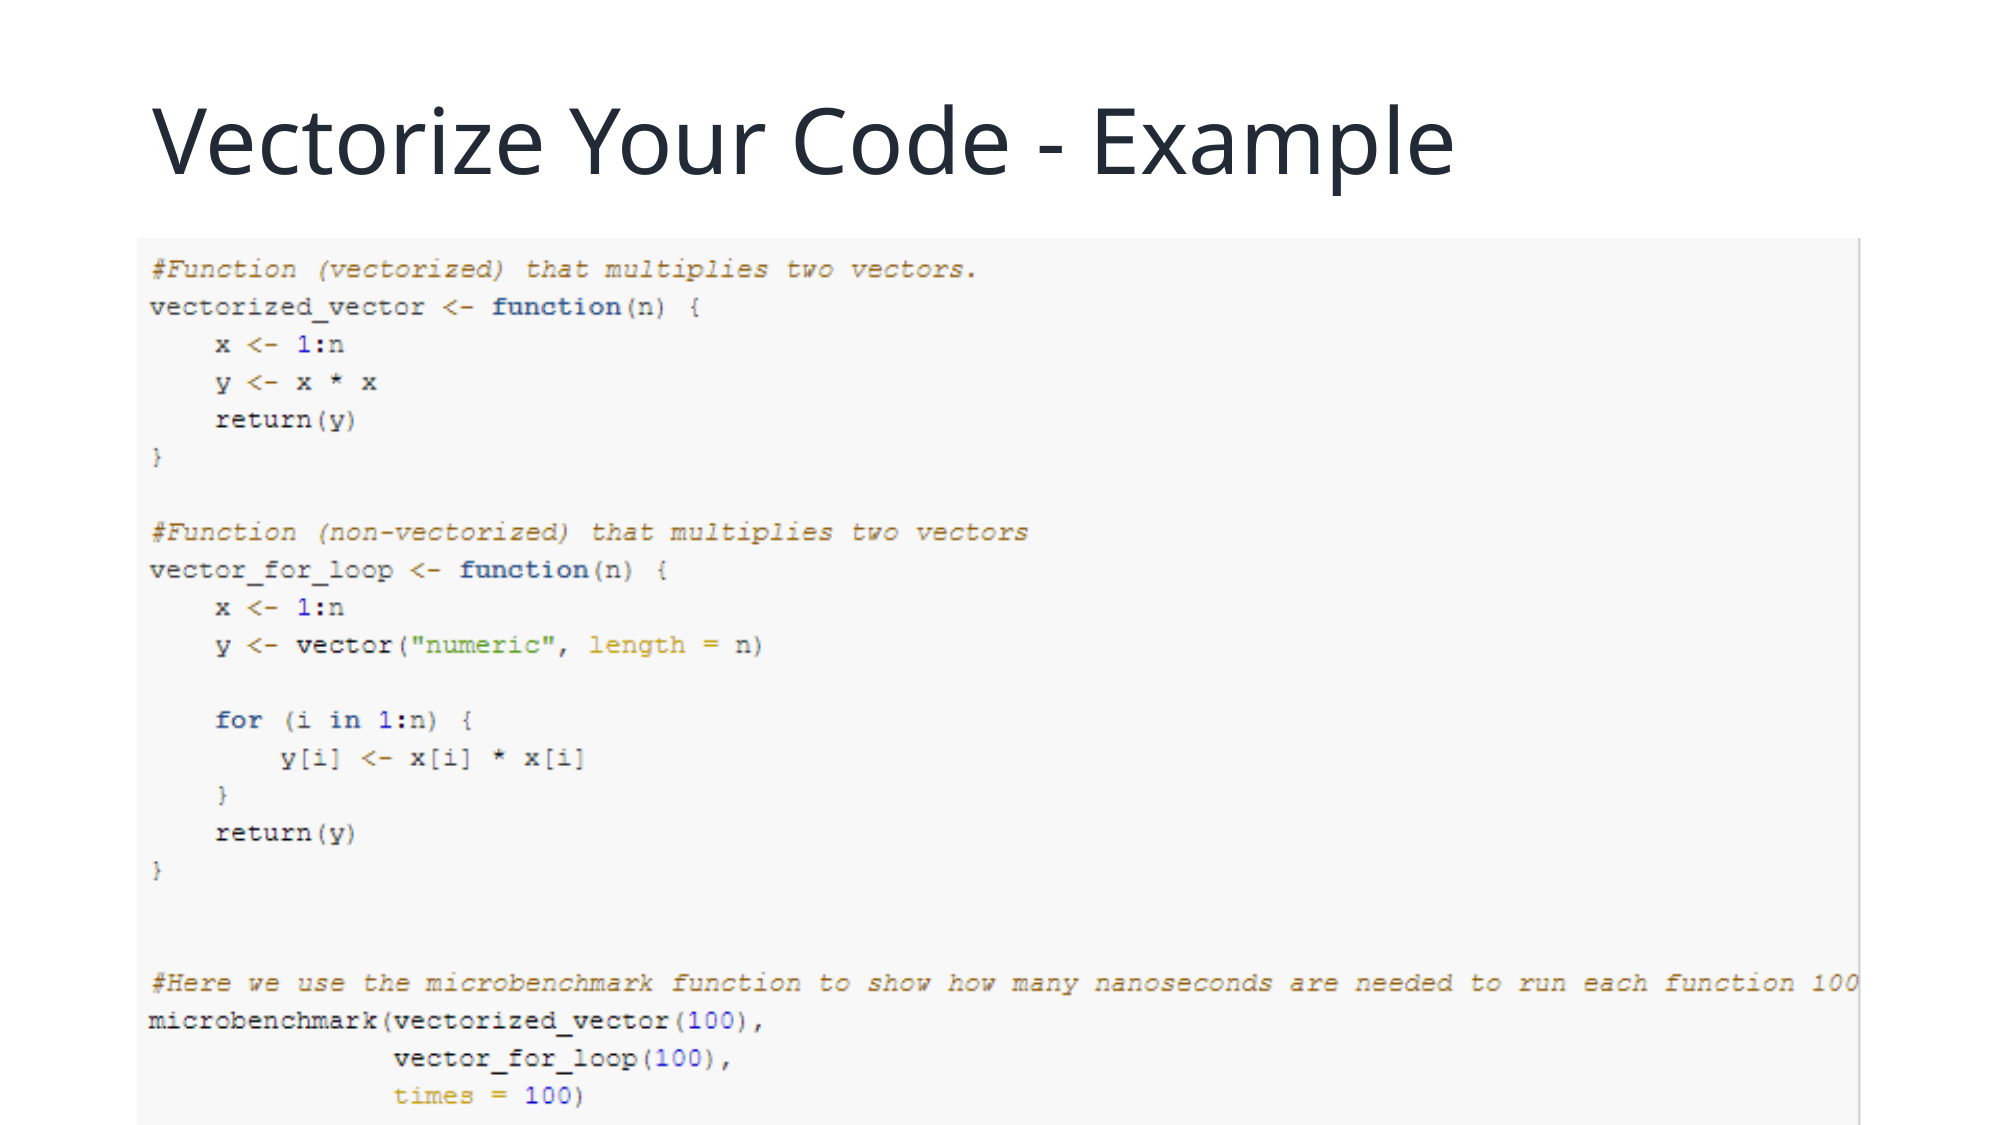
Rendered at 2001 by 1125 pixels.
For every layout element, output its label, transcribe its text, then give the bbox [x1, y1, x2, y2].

title Vectorize Your Code - Example [137, 36, 1863, 238]
picture [137, 238, 1863, 1125]
